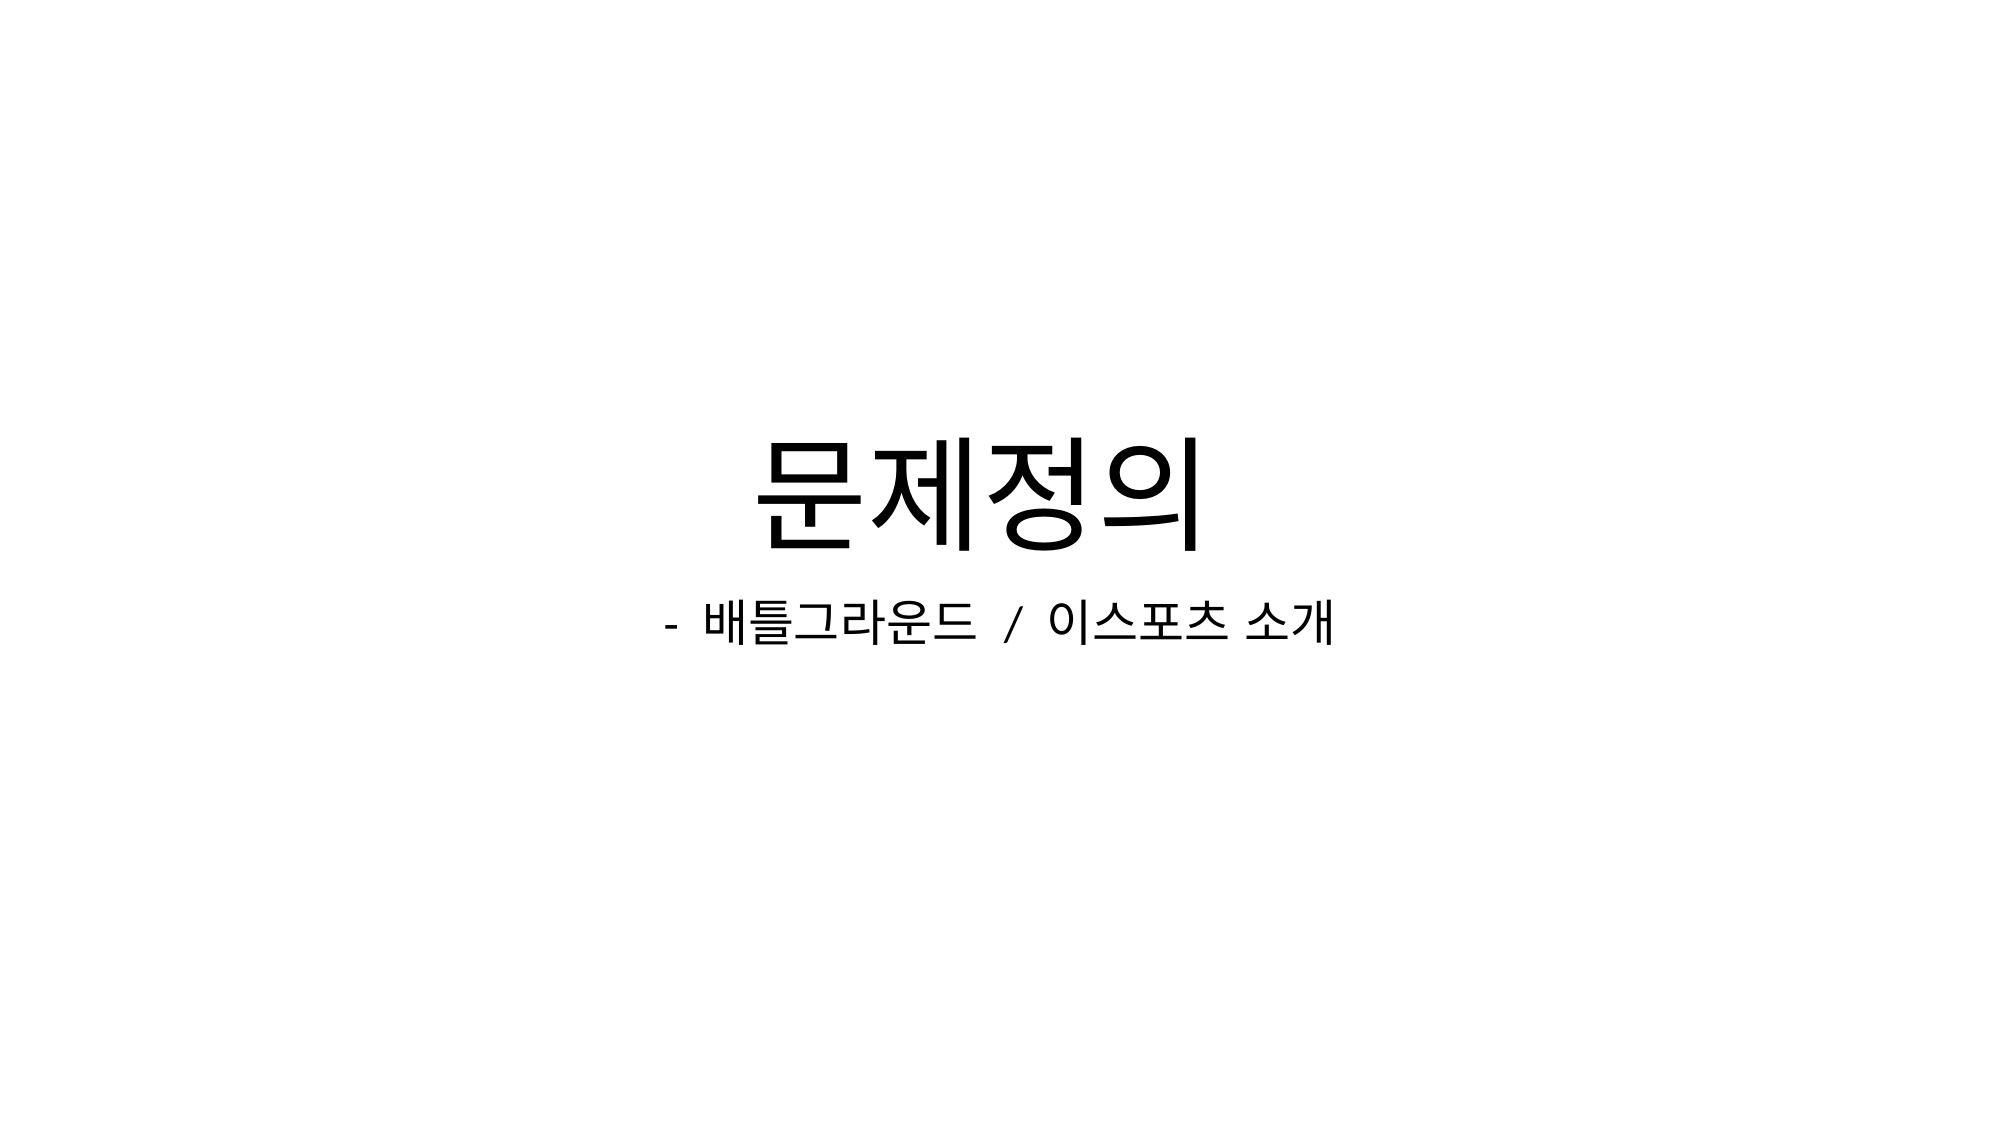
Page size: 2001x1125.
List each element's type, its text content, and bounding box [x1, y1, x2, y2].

subtitle - 배틀그라운드 / 이스포츠 소개 [249, 590, 1750, 863]
title 문제정의 [249, 184, 1750, 576]
